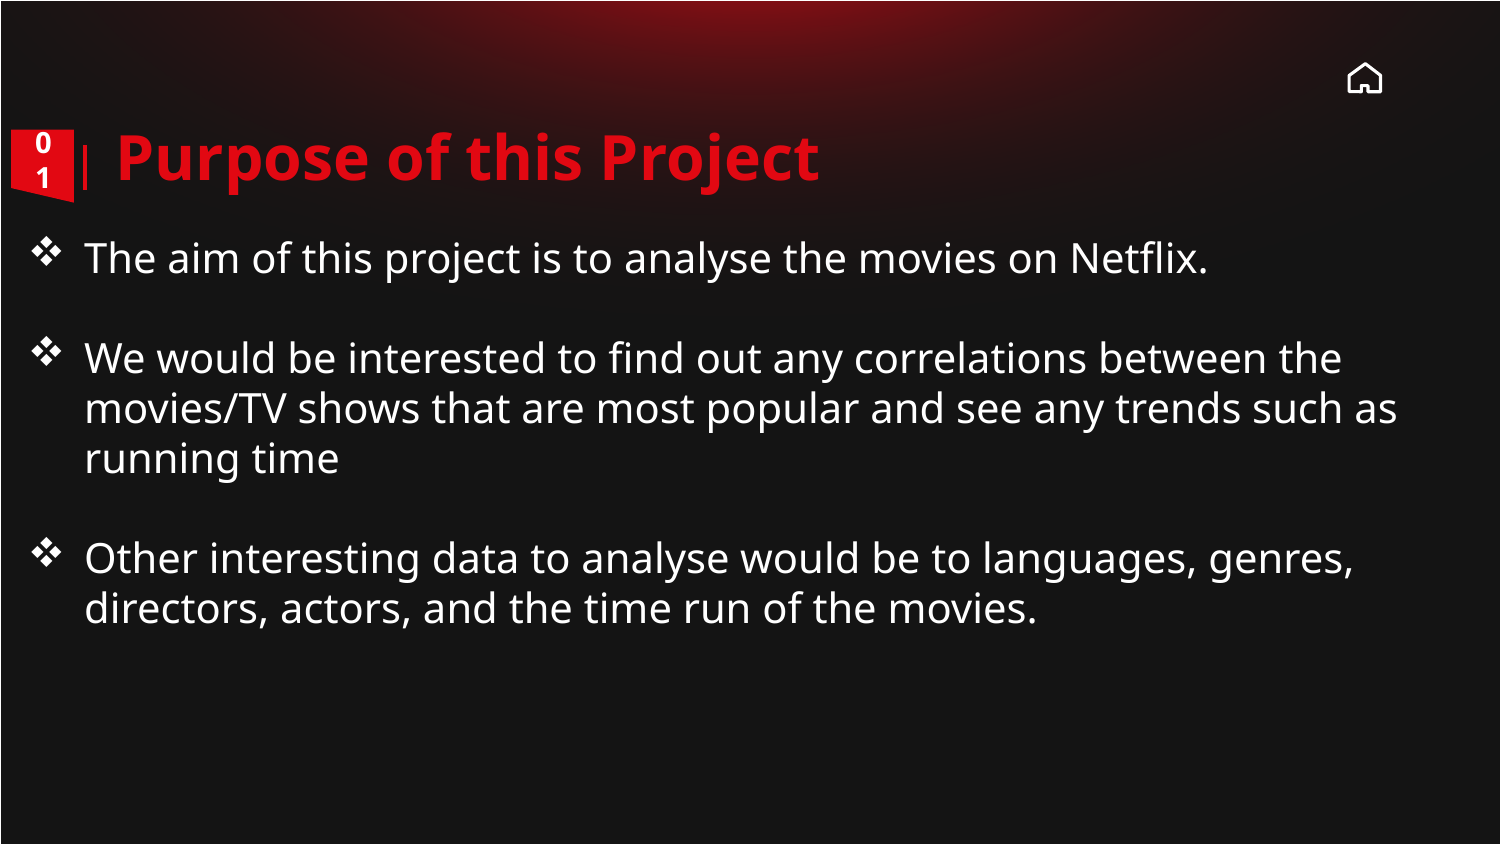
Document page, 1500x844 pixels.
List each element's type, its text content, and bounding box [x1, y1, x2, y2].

text_box [1349, 63, 1381, 92]
text_box The aim of this project is to analyse the movies on Netflix. We would be interested to find out any correlations between the movies/TV shows that are most popular and see any trends such as running time Other interesting data to analyse would be to languages, genres, directors, actors, and the time run of the movies. [12, 216, 1428, 767]
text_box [10, 129, 75, 203]
picture [2, 2, 1500, 844]
title Purpose of this Project [100, 108, 1088, 203]
